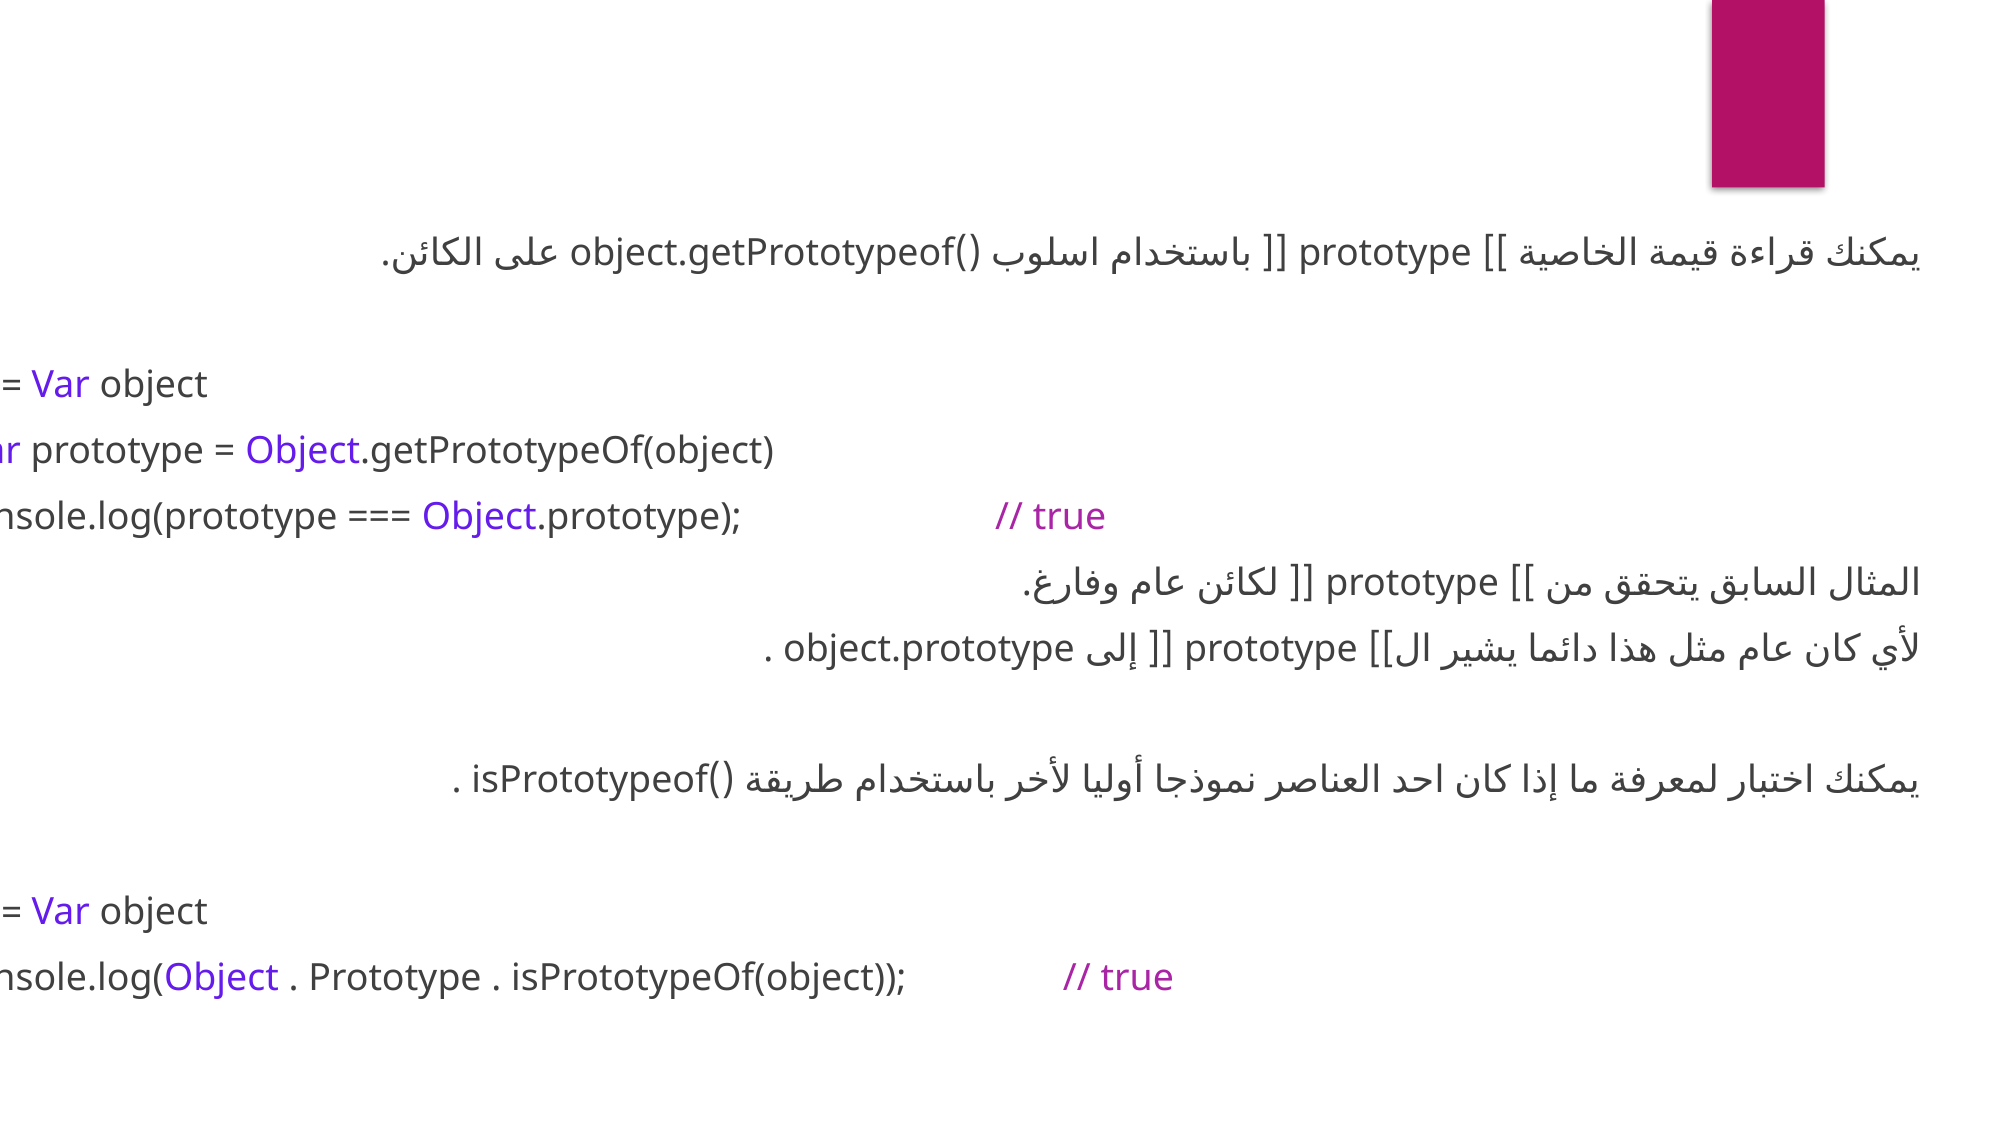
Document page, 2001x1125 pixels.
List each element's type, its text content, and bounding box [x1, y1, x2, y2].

list يمكنك قراءة قيمة الخاصية ]] prototype [[ باستخدام اسلوب ()object.getPrototypeof على الكائن. Var object ={}; Var prototype = Object.getPrototypeOf(object); console.log(prototype === Object.prototype); // true المثال السابق يتحقق من ]] prototype [[ لكائن عام وفارغ. لأي كان عام مثل هذا دائما يشير ال]] prototype [[ إلى object.prototype . يمكنك اختبار لمعرفة ما إذا كان احد العناصر نموذجا أوليا لأخر باستخدام طريقة ()isPrototypeof . Var object = {}; console.log(Object . Prototype . isPrototypeOf(object)); // true [0, 220, 1937, 1065]
